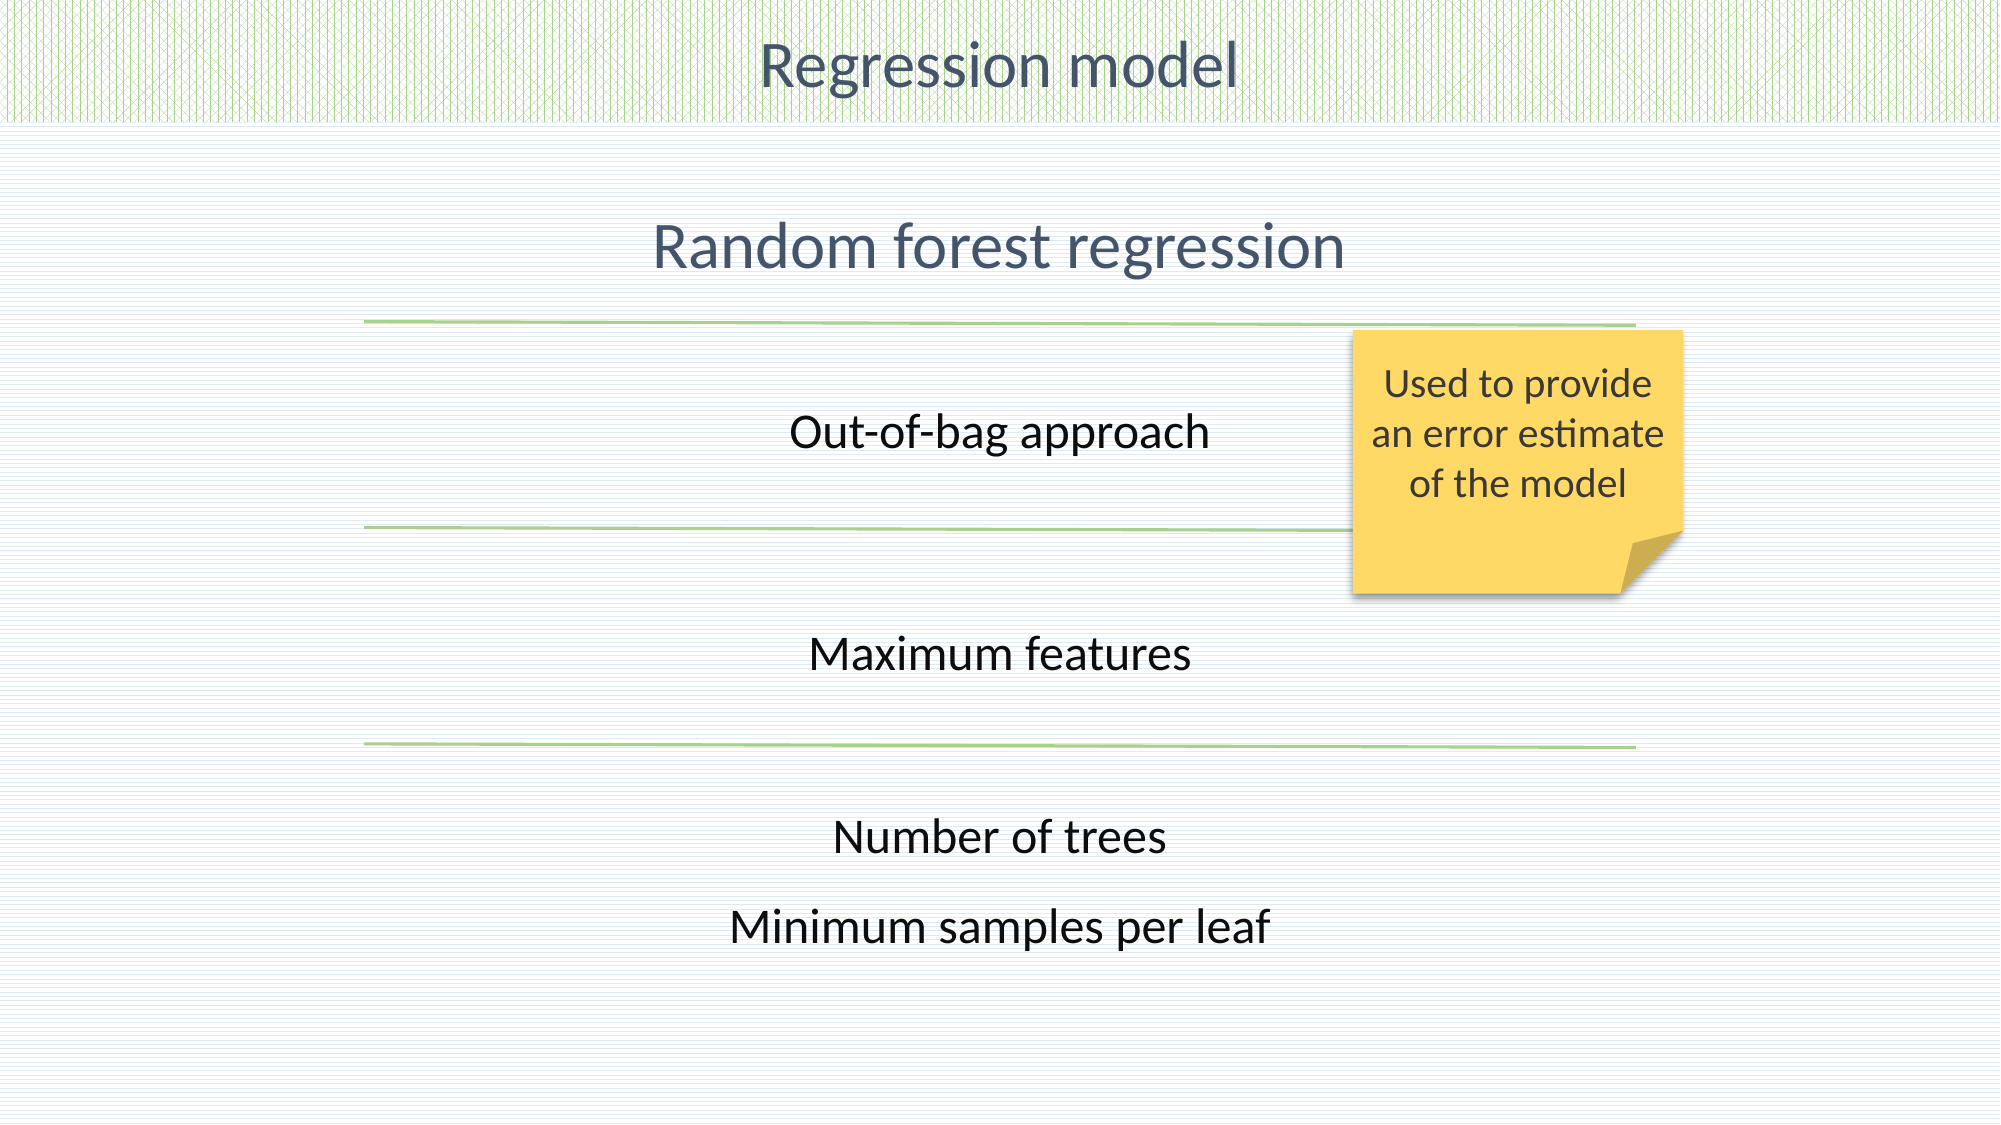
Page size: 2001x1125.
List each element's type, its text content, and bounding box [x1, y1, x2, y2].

text_box Used to provide an error estimate of the model [1351, 329, 1687, 595]
text_box Number of trees Minimum samples per leaf [714, 765, 1286, 961]
text_box Regression model [0, 0, 2000, 123]
text_box Out-of-bag approach [499, 391, 1346, 466]
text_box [363, 527, 1636, 532]
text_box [363, 743, 1636, 748]
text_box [363, 321, 1636, 326]
text_box Random forest regression [637, 194, 1363, 290]
text_box Maximum features [793, 583, 1207, 688]
